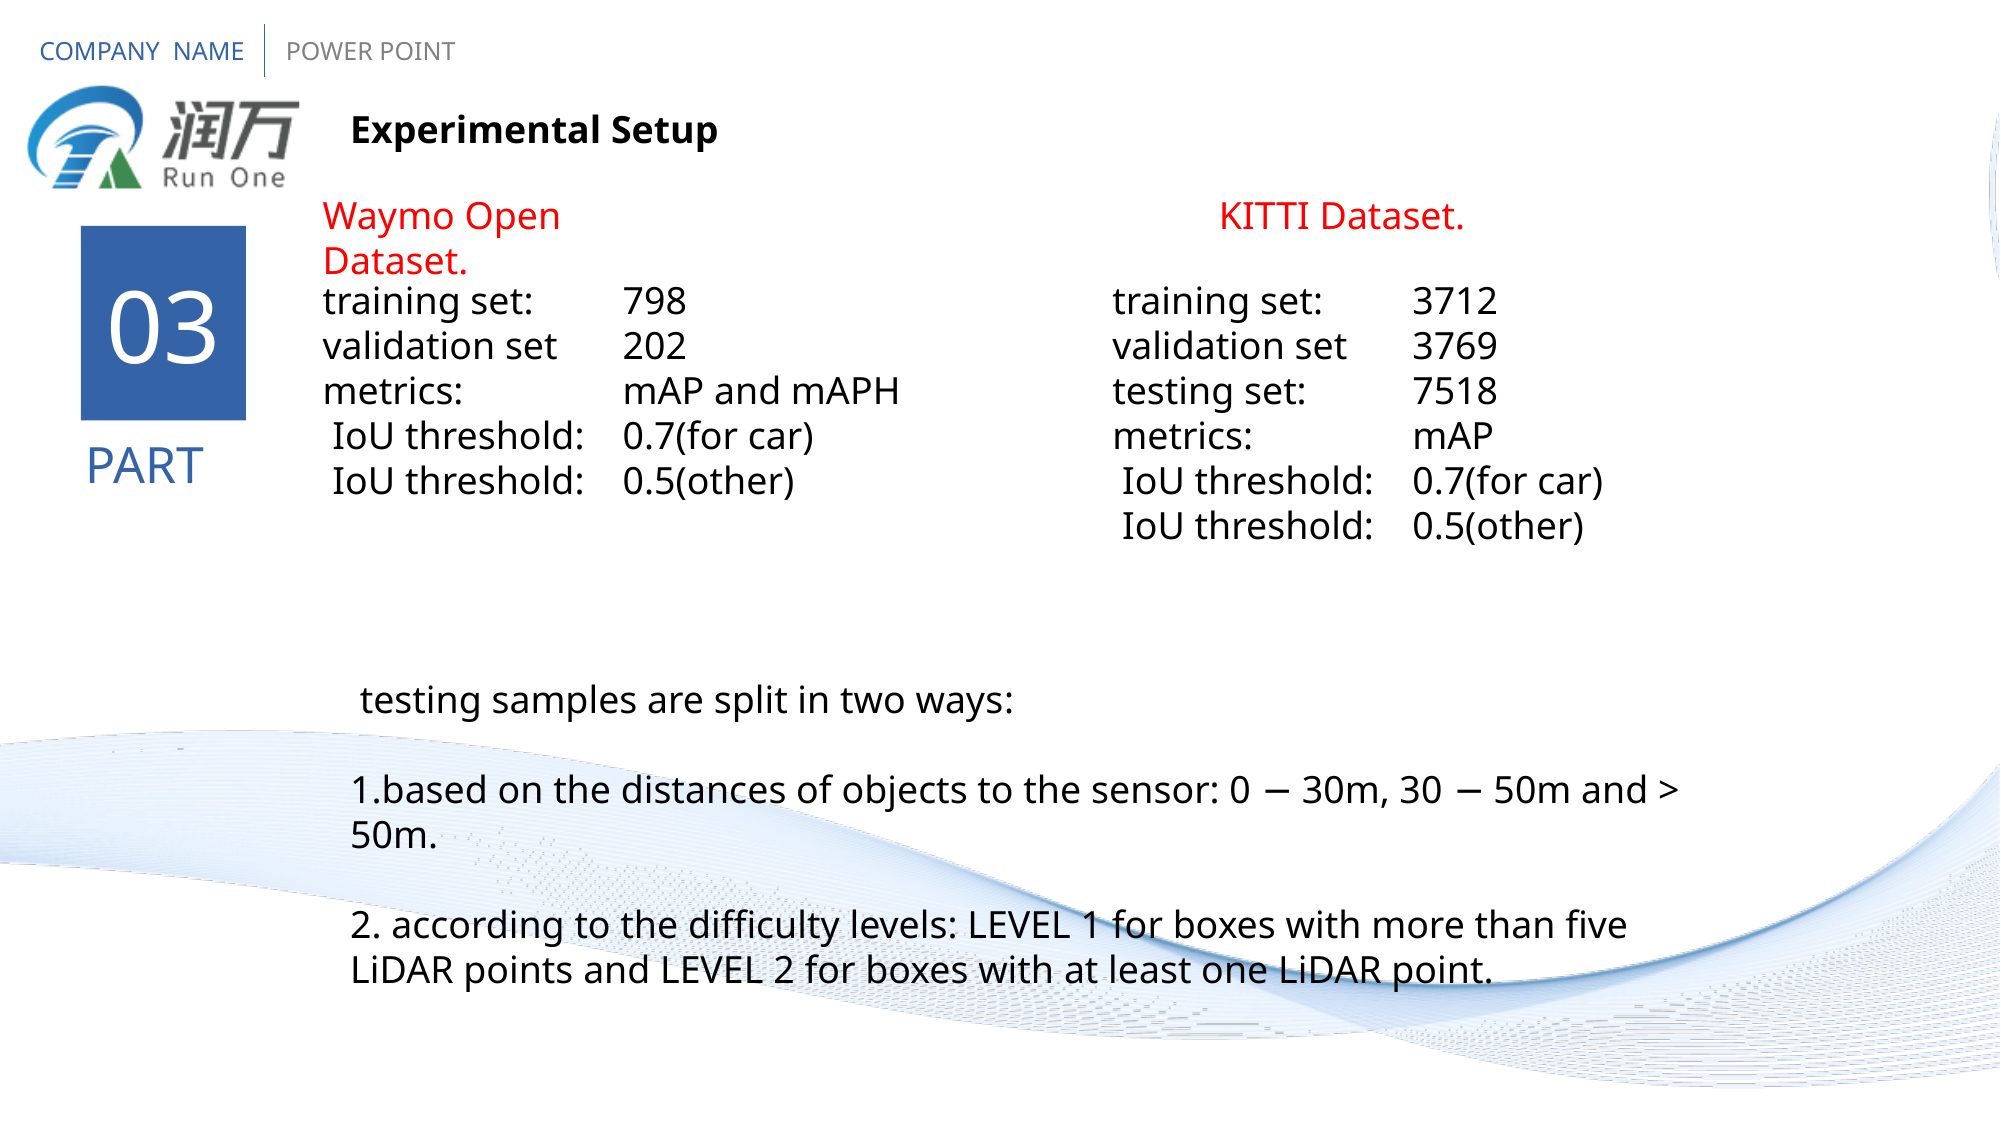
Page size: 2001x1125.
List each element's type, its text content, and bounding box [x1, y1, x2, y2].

text_box Experimental Setup [335, 98, 753, 159]
text_box KITTI Dataset. [1204, 184, 1621, 244]
text_box training set: 798 validation set 202 metrics: mAP and mAPH IoU threshold: 0.7(for car) IoU threshold: 0.5(other) [308, 269, 981, 555]
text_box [19, 24, 474, 77]
text_box Waymo Open Dataset. [307, 184, 725, 289]
text_box testing samples are split in two ways: 1.based on the distances of objects to the sensor: 0 − 30m, 30 − 50m and > 50m. 2. according to the difficulty levels: LEVEL 1 for boxes with more than five LiDAR points and LEVEL 2 for boxes with at least one LiDAR point. [335, 668, 1737, 999]
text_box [70, 240, 256, 503]
text_box training set: 3712 validation set 3769 testing set: 7518 metrics: mAP IoU threshold: 0.7(for car) IoU threshold: 0.5(other) [1097, 269, 1673, 600]
picture [0, 0, 2000, 1125]
